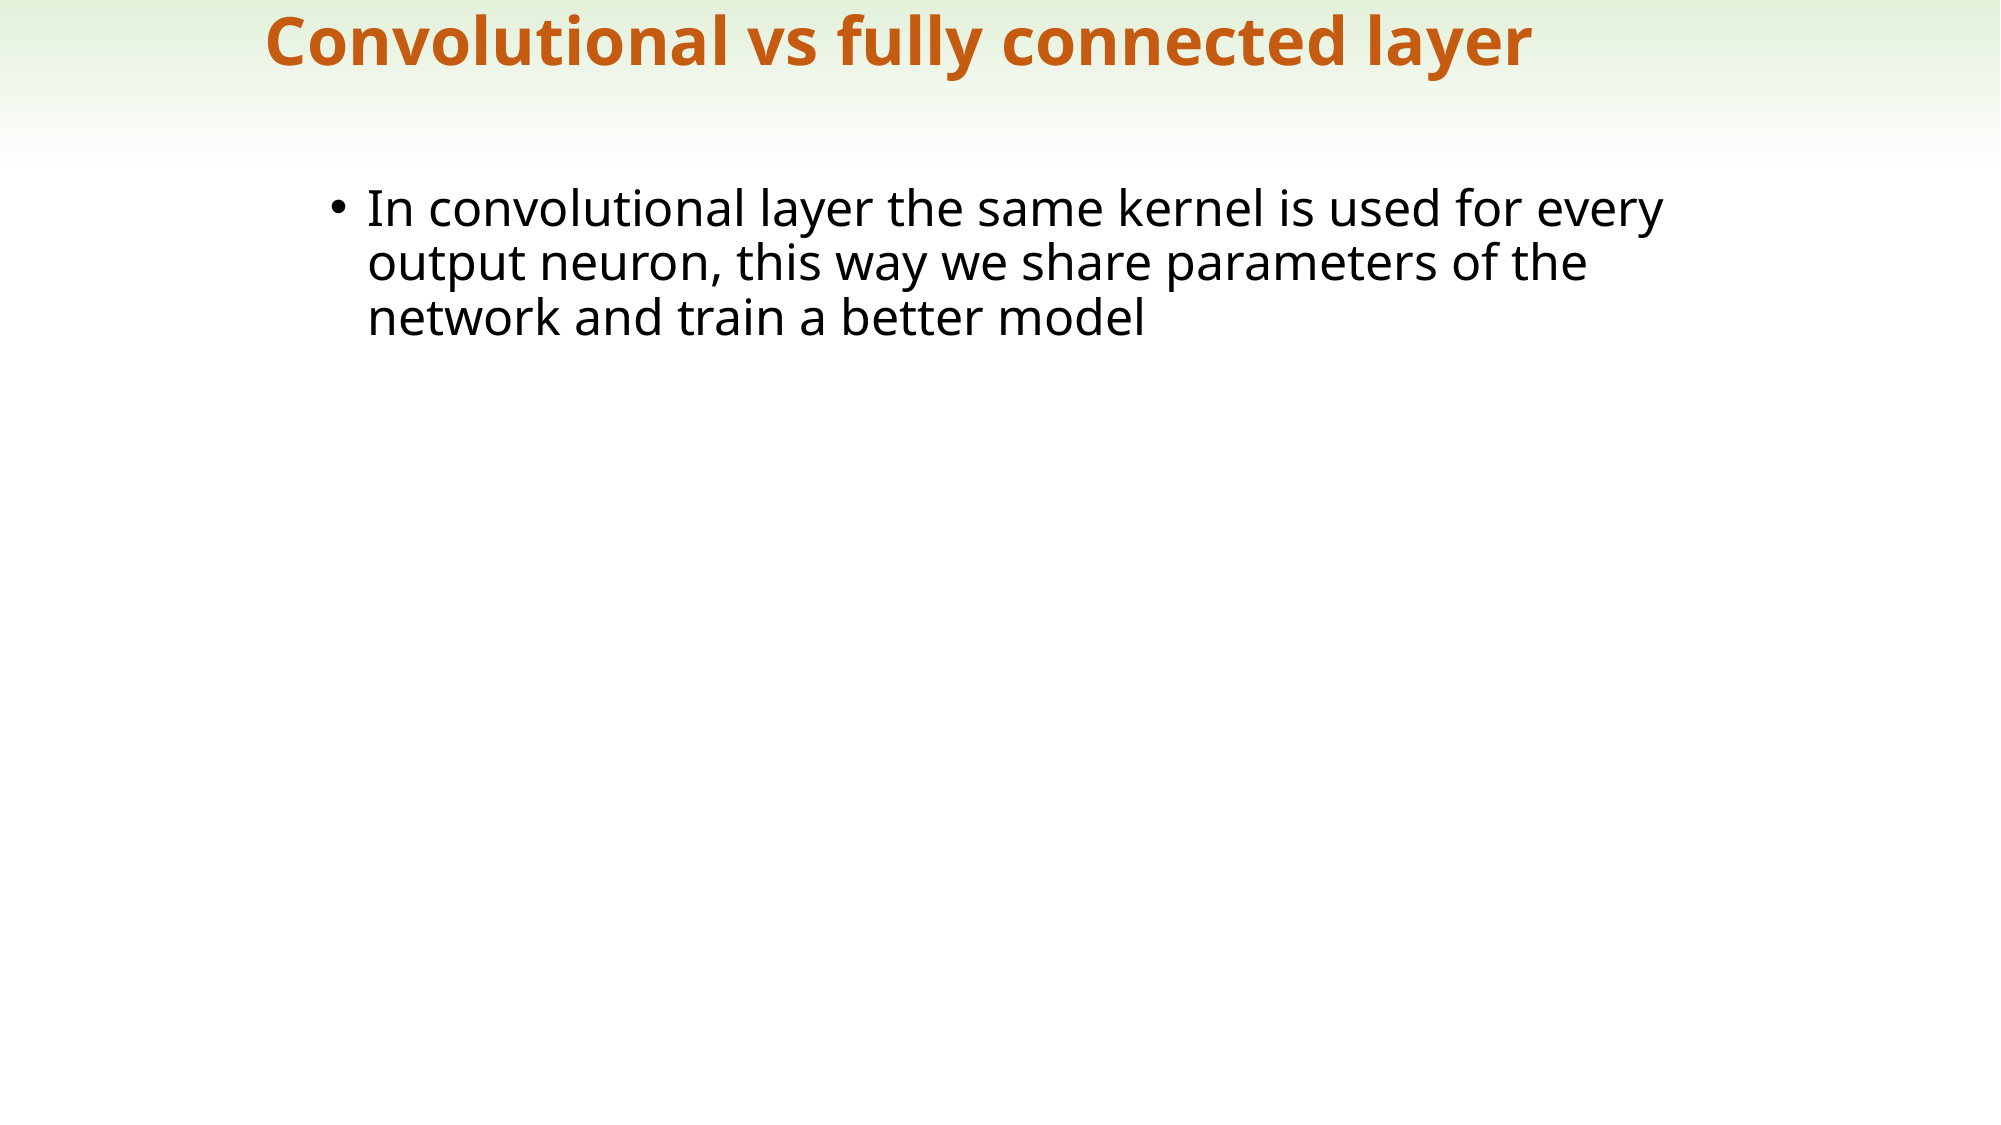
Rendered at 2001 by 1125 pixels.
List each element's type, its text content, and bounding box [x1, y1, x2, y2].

title Convolutional vs fully connected layer [249, 0, 1750, 102]
list In convolutional layer the same kernel is used for every output neuron, this way we share parameters of the network and train a better model [314, 174, 1721, 1125]
